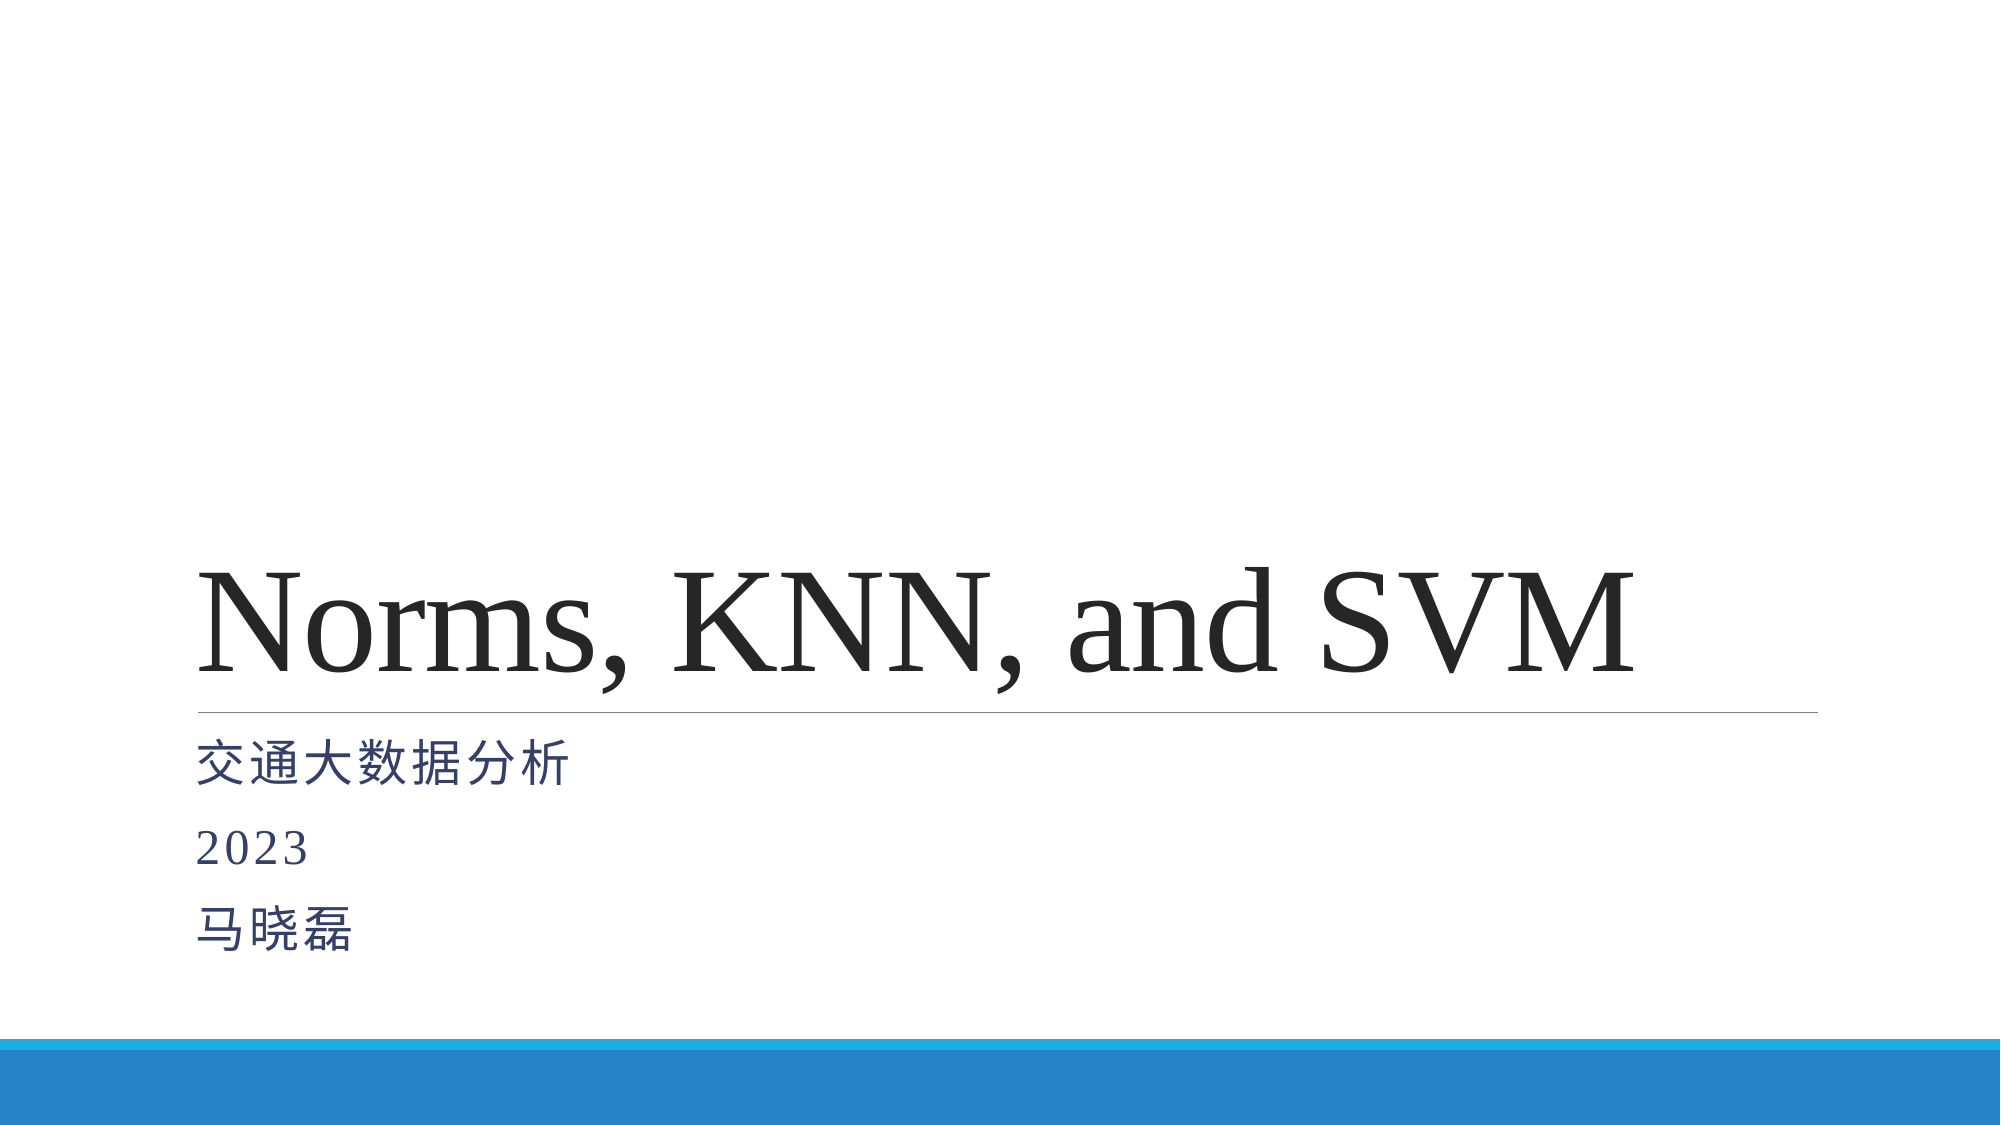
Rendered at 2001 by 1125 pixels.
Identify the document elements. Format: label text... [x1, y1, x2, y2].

subtitle 交通大数据分析 2023 马晓磊 [180, 730, 1831, 995]
title Norms, KNN, and SVM [180, 124, 1830, 710]
